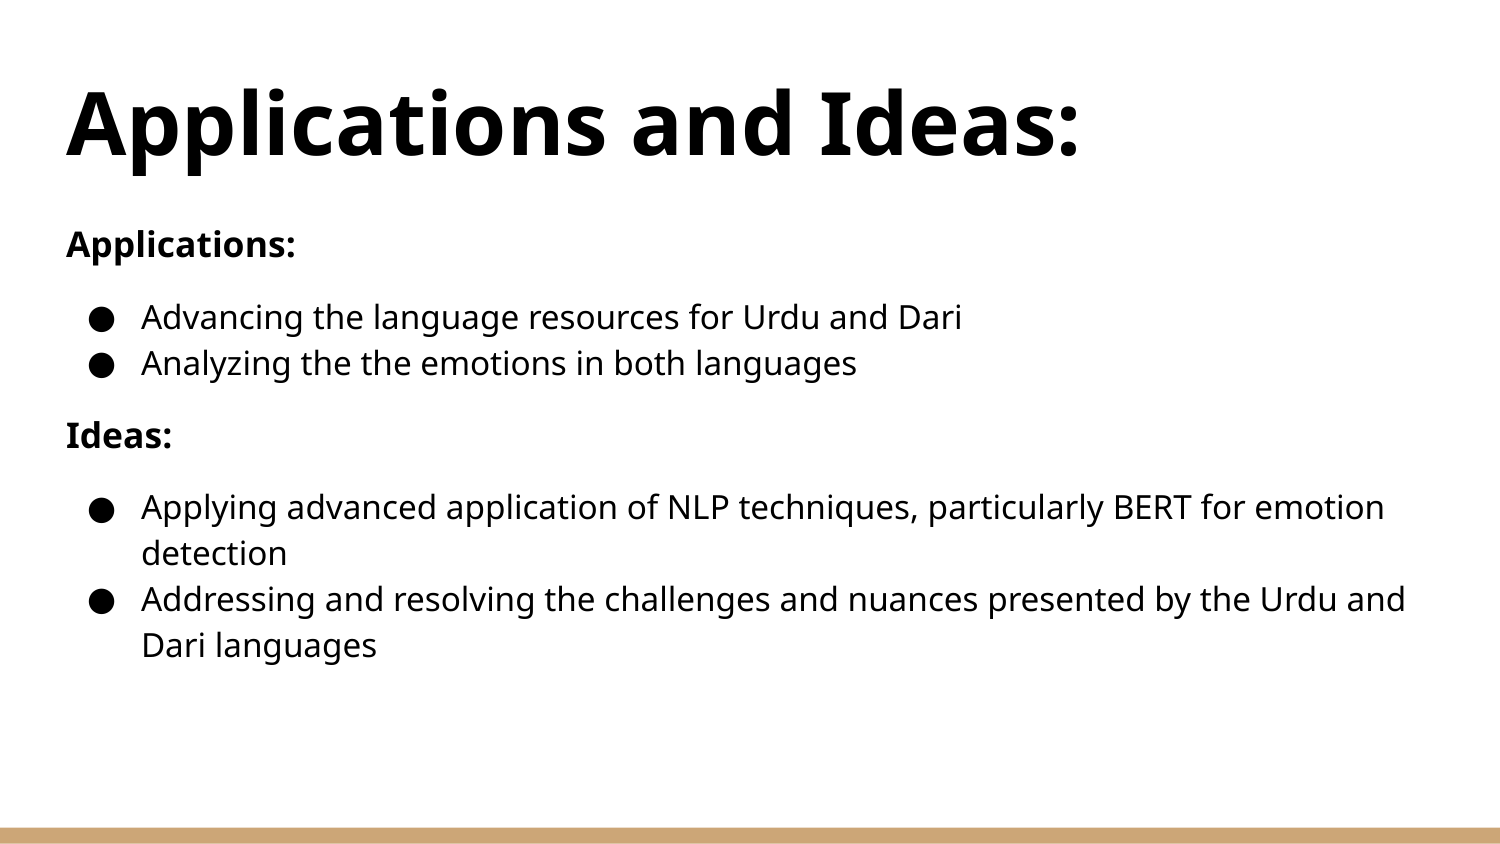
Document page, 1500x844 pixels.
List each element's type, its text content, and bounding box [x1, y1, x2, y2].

title Applications and Ideas: [51, 51, 1449, 189]
list Applications: Advancing the language resources for Urdu and Dari Analyzing the the emotions in both languages Ideas: Applying advanced application of NLP techniques, particularly BERT for emotion detection Addressing and resolving the challenges and nuances presented by the Urdu and Dari languages [51, 200, 1449, 752]
